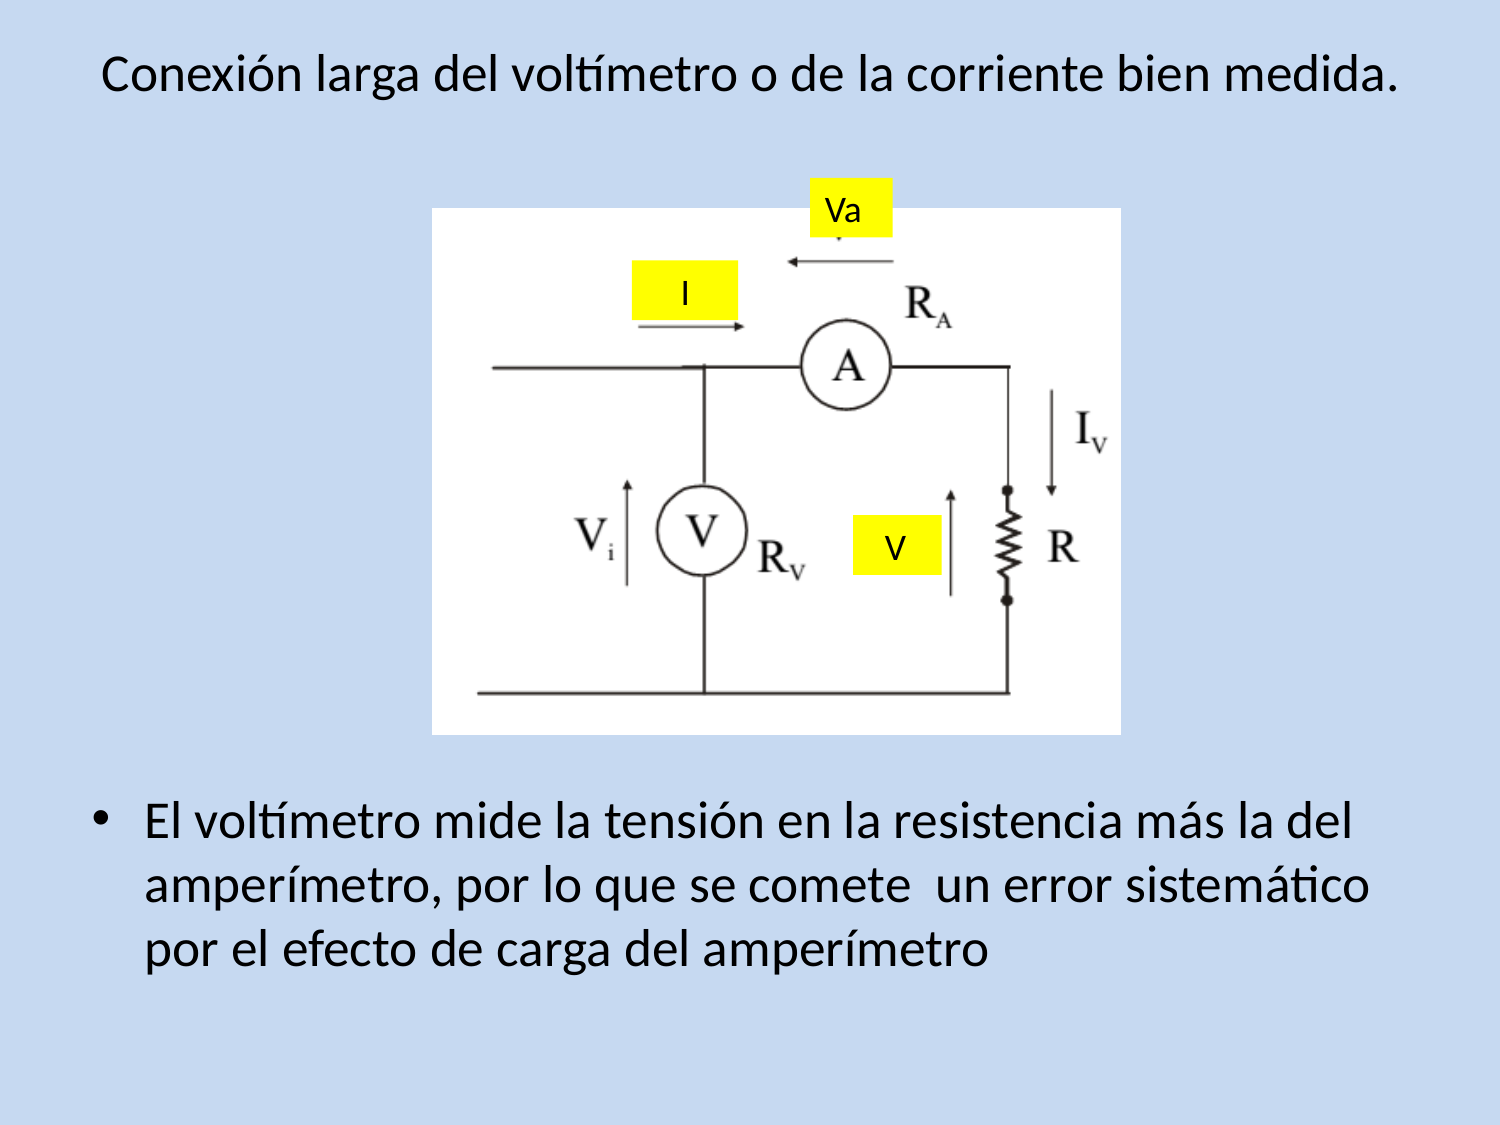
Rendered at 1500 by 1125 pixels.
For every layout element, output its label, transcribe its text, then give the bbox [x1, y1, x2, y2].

picture [431, 207, 1122, 735]
list Conexión larga del voltímetro o de la corriente bien medida. El voltímetro mide la tensión en la resistencia más la del amperímetro, por lo que se comete un error sistemático por el efecto de carga del amperímetro [76, 30, 1427, 1035]
text_box Va [810, 177, 893, 206]
